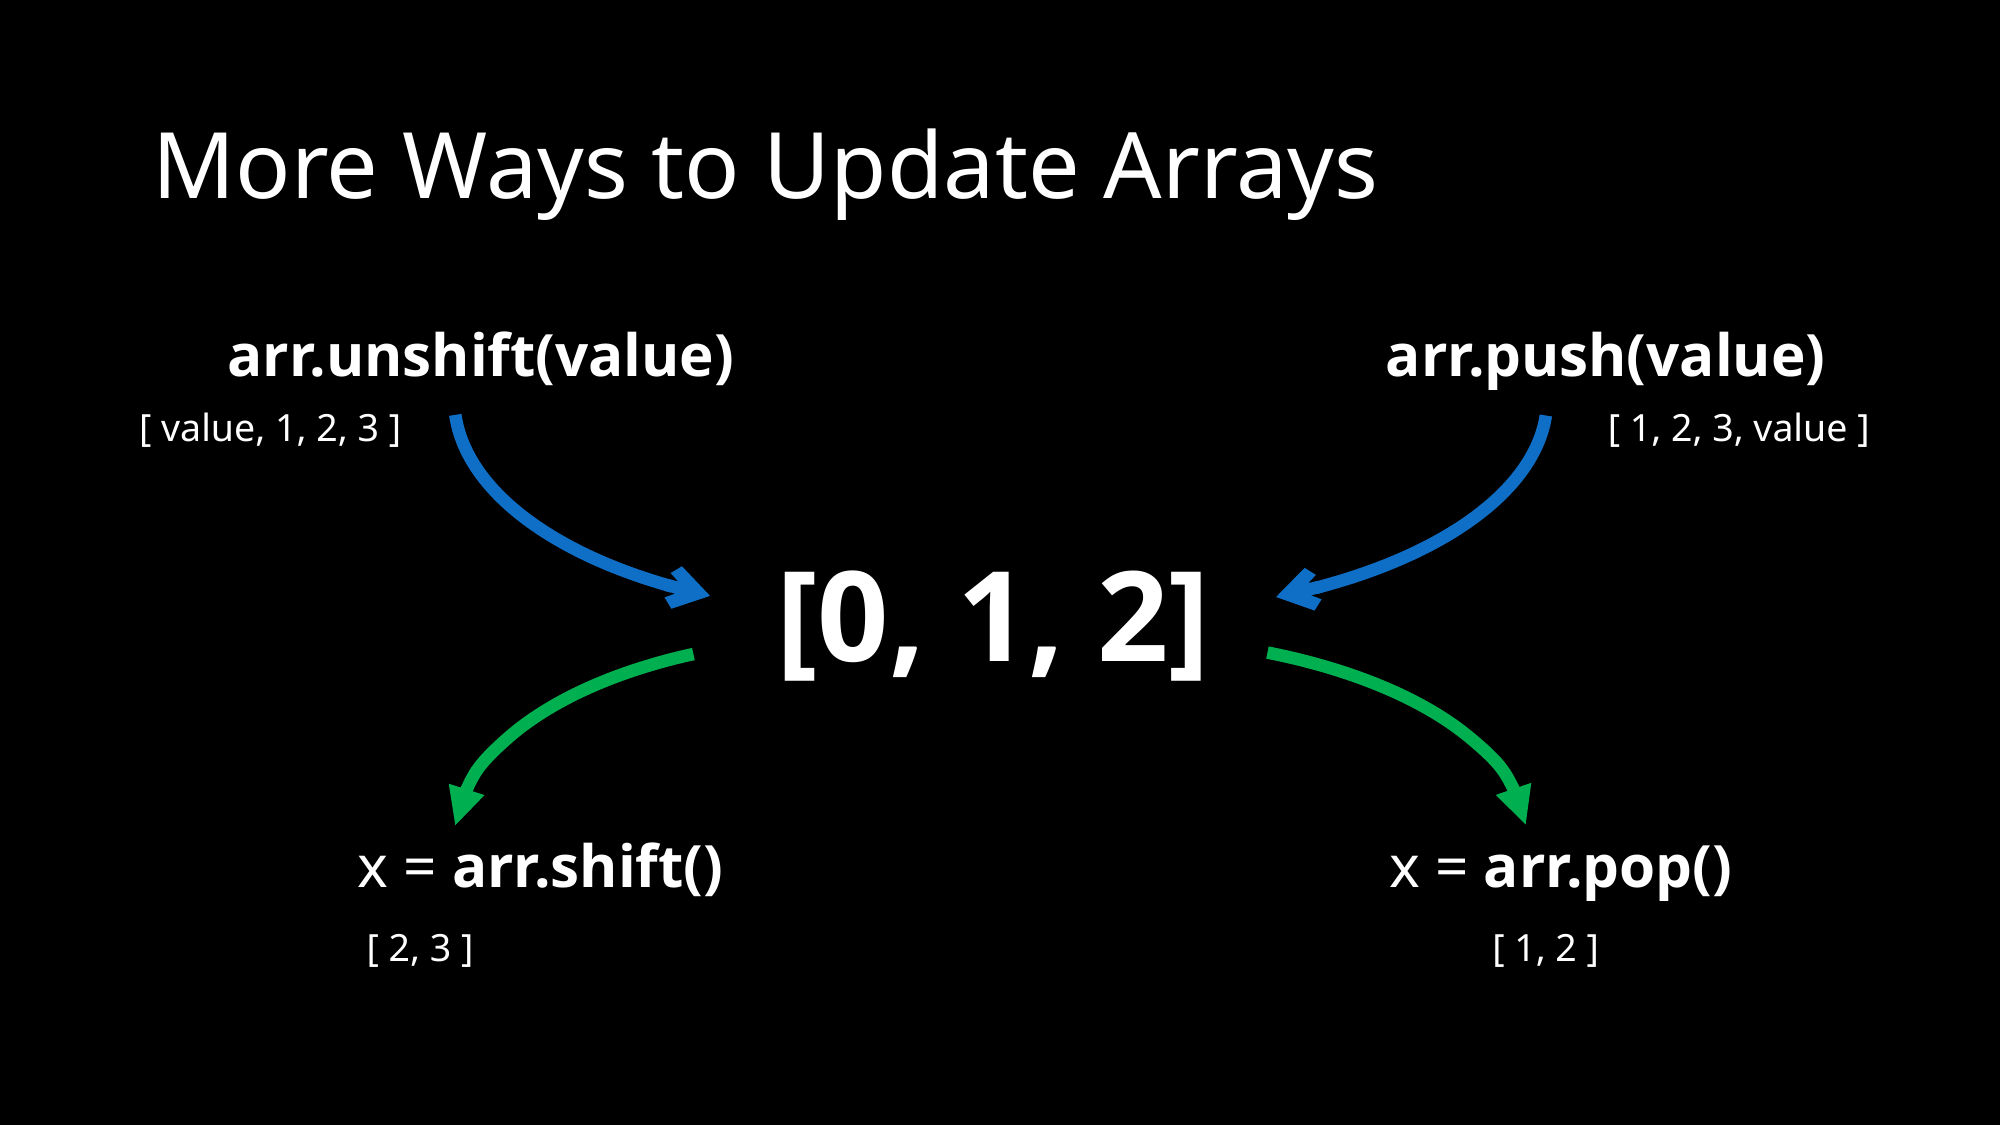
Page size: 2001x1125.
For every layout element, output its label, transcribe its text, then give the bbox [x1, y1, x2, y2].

text_box x = arr.pop() [1374, 822, 1747, 907]
text_box [1110, 399, 1547, 602]
text_box [1111, 652, 1530, 840]
text_box [451, 653, 849, 840]
text_box [ 1, 2, 3, value ] [1593, 396, 1885, 456]
title More Ways to Update Arrays [137, 59, 1863, 278]
text_box [ 2, 3 ] [351, 916, 489, 977]
text_box [0, 1, 2] [761, 529, 1226, 695]
text_box [ value, 1, 2, 3 ] [124, 396, 416, 456]
text_box [454, 399, 875, 600]
text_box arr.unshift(value) [212, 310, 749, 396]
text_box arr.push(value) [1371, 311, 1841, 396]
text_box [ 1, 2 ] [1477, 916, 1614, 977]
text_box x = arr.shift() [342, 821, 738, 907]
